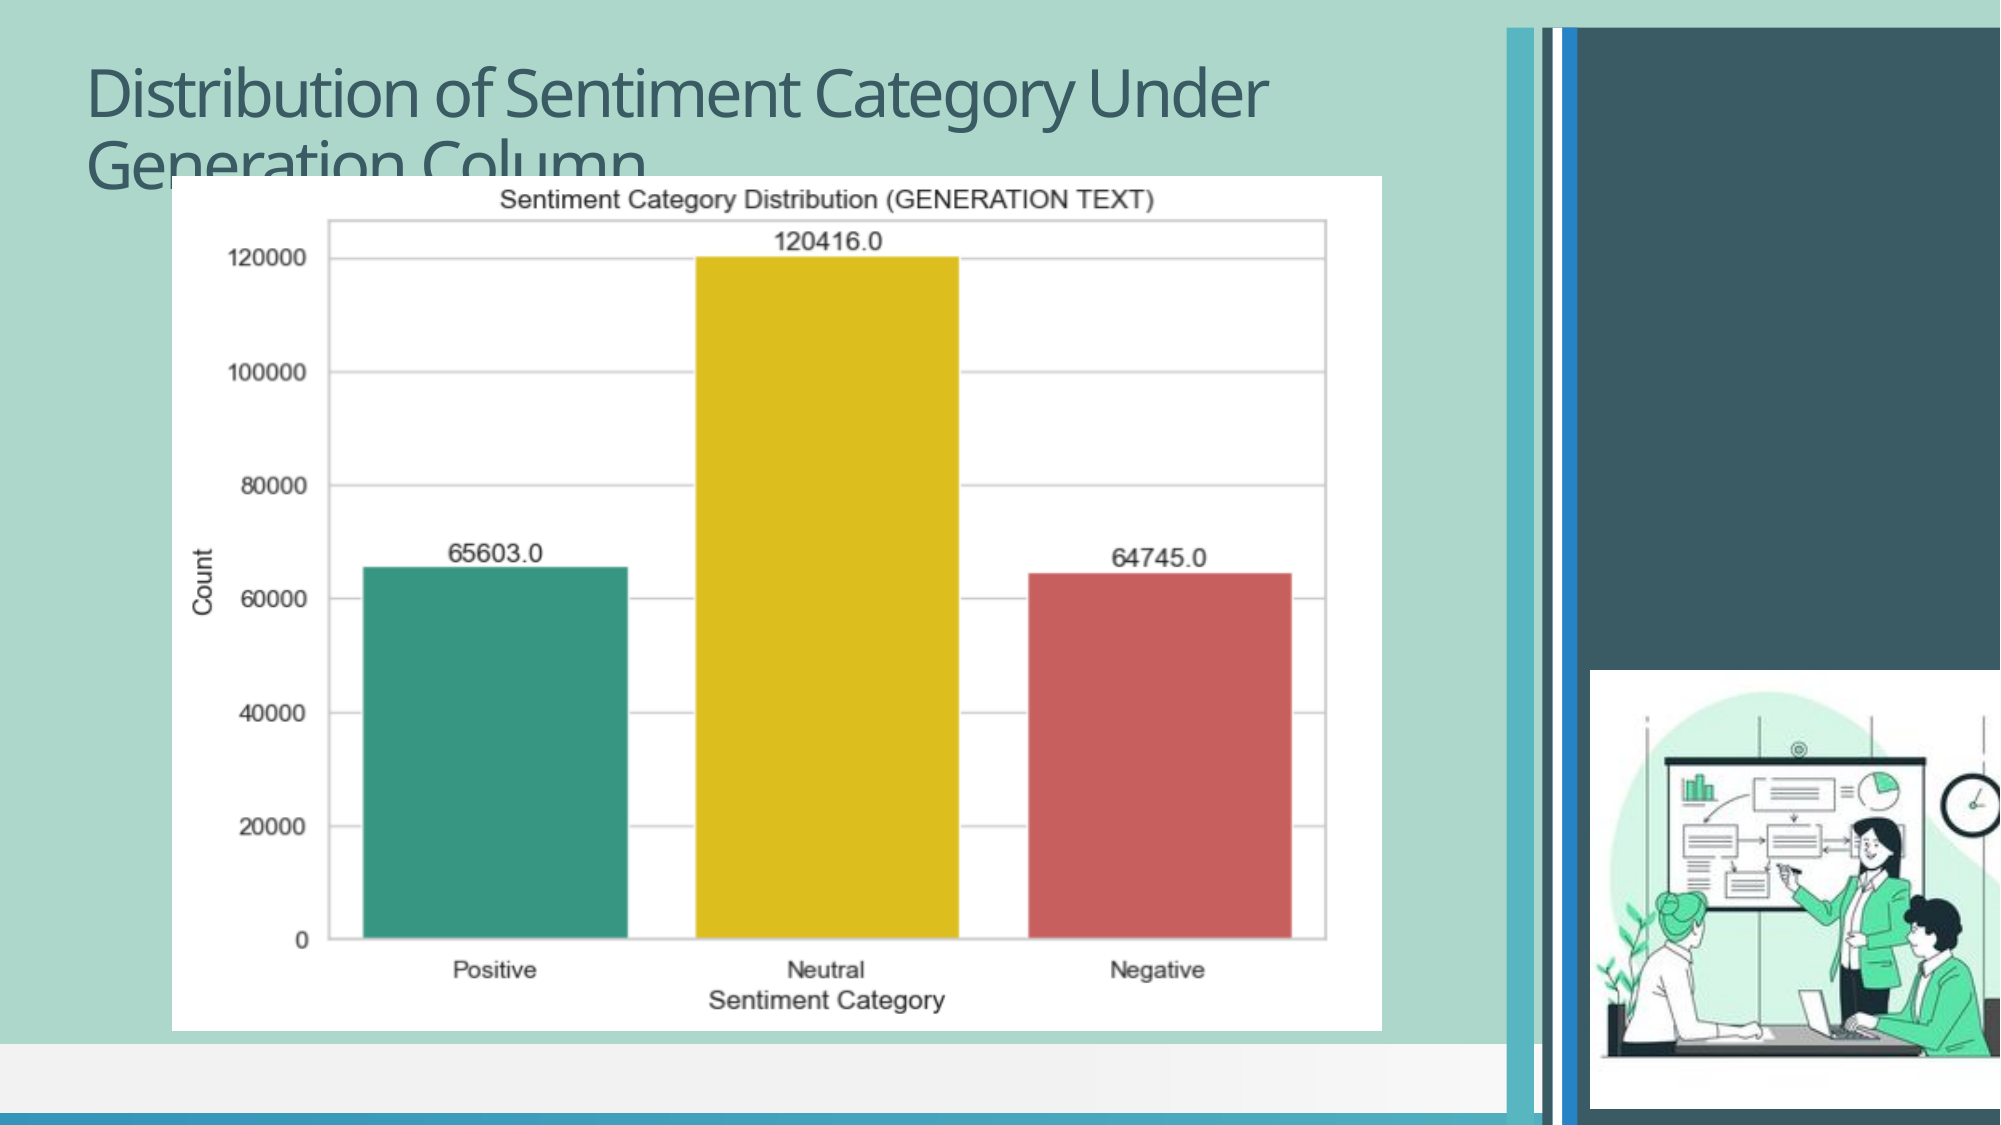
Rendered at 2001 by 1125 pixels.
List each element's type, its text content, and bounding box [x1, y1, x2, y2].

picture [1590, 670, 2000, 1109]
title Distribution of Sentiment Category Under Generation Column. [85, 59, 1460, 163]
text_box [1506, 27, 2000, 1125]
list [172, 176, 1382, 1031]
